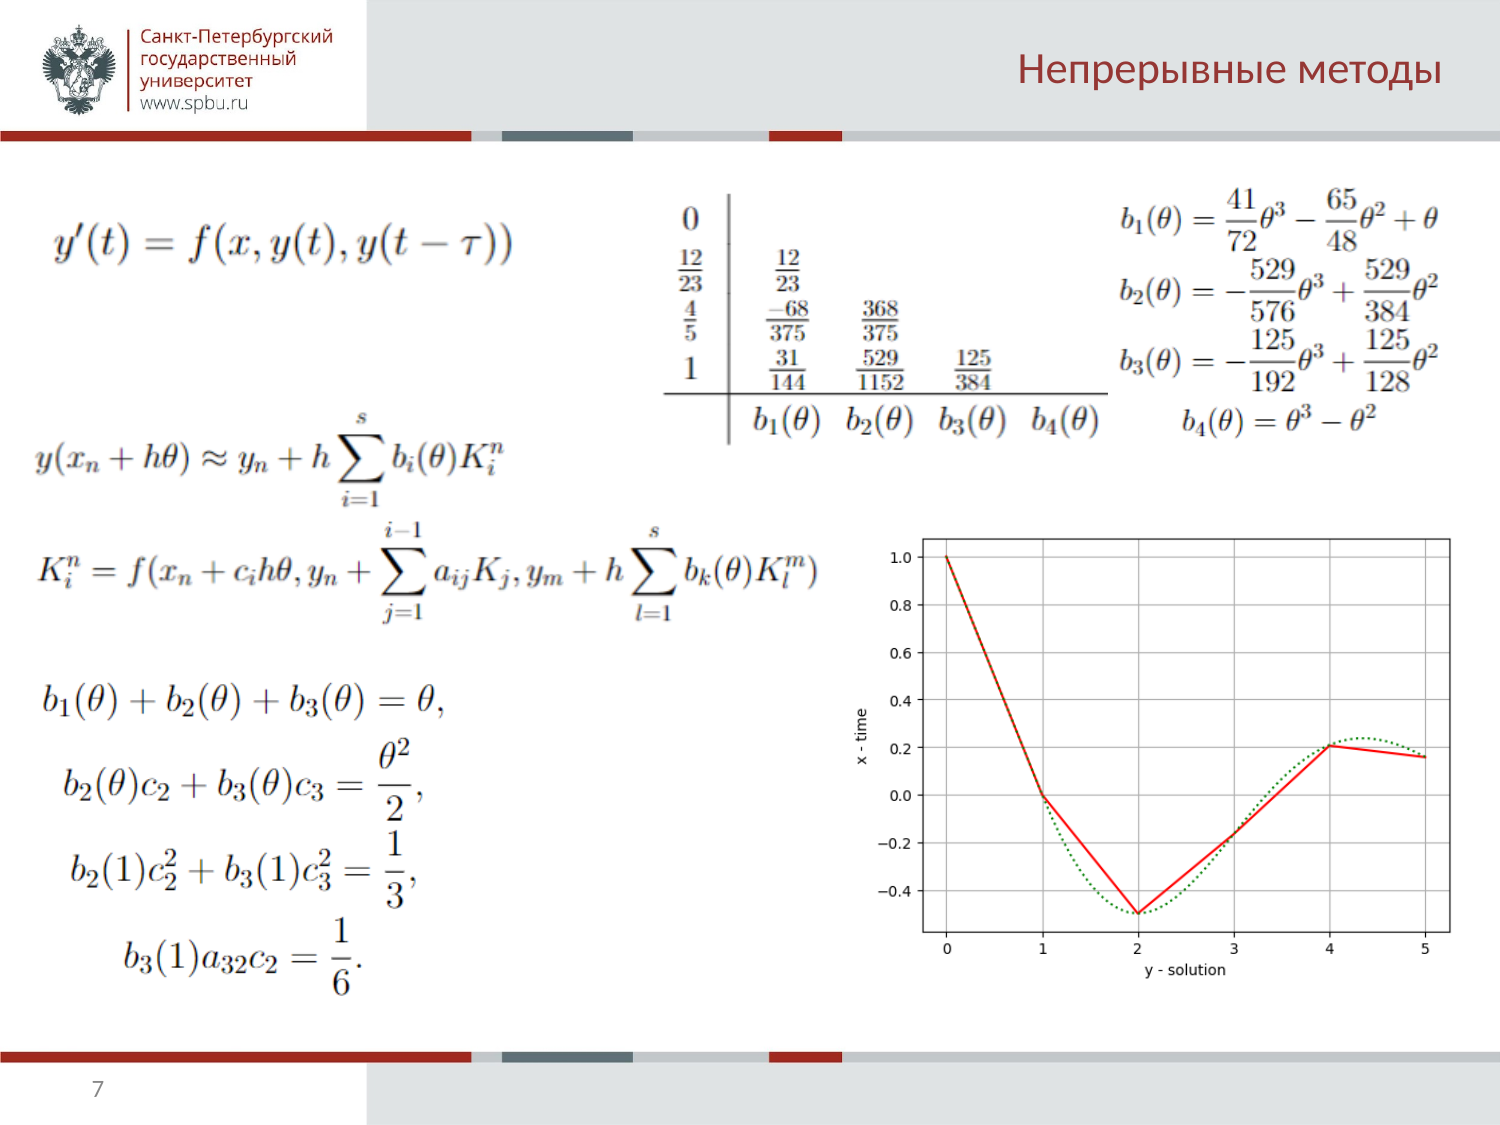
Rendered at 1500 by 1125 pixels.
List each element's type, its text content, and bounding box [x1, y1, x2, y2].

picture [0, 0, 1500, 1125]
slide_number ‹#› [76, 1057, 427, 1118]
title Непрерывные методы [395, 30, 1459, 100]
